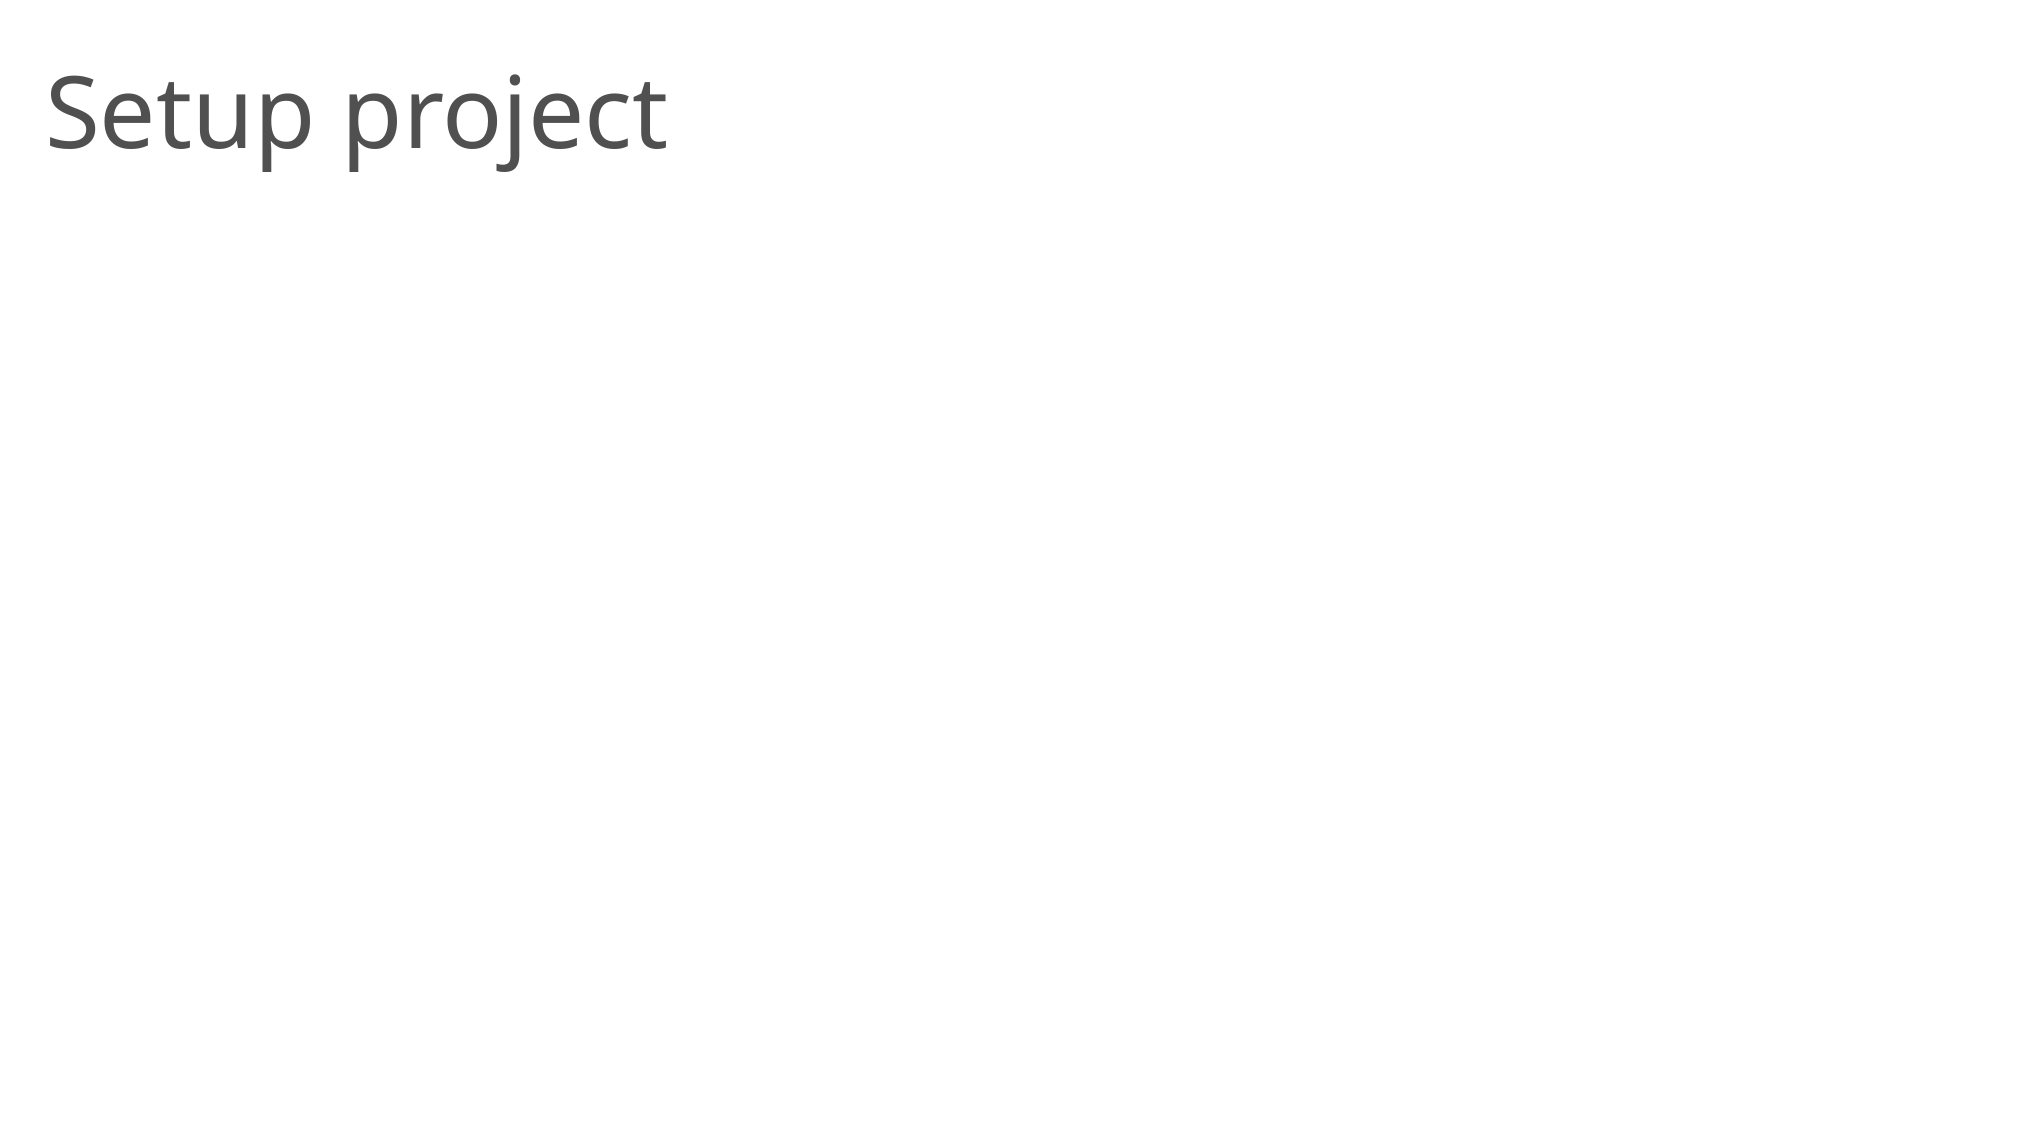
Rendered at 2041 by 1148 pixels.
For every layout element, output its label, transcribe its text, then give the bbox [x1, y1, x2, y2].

title Setup project [45, 48, 1996, 199]
